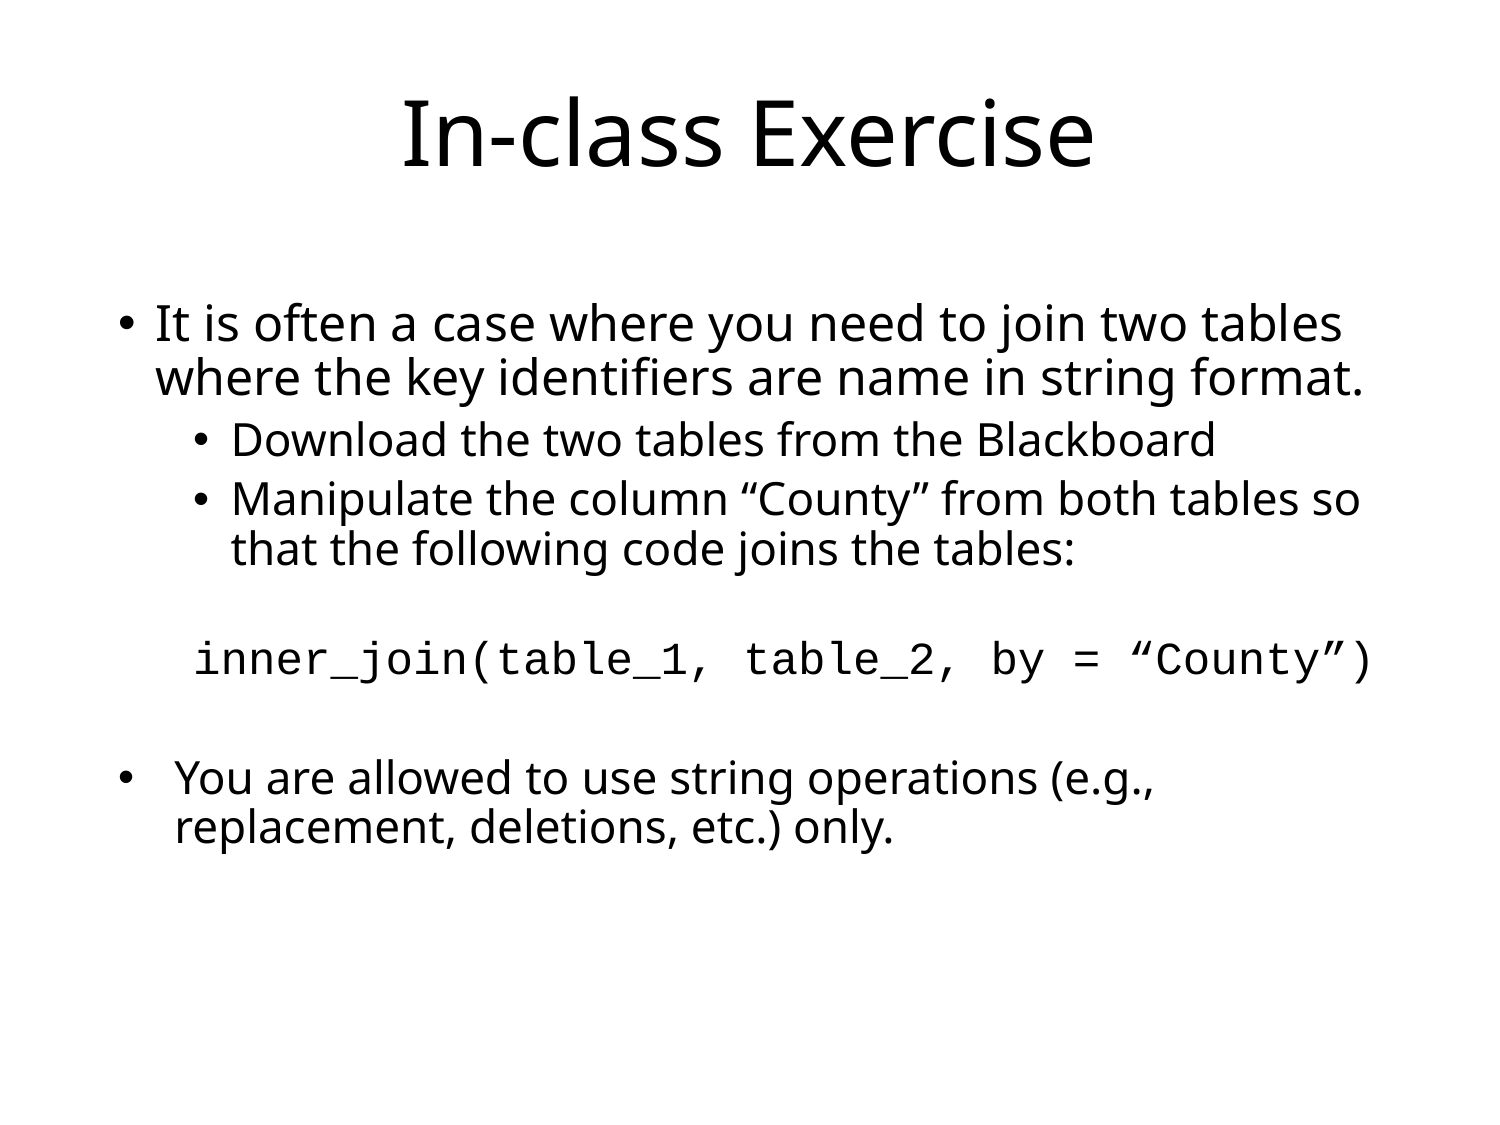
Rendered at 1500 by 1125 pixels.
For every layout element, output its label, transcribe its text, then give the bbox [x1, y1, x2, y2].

title In-class Exercise [103, 27, 1397, 246]
list It is often a case where you need to join two tables where the key identifiers are name in string format. Download the two tables from the Blackboard Manipulate the column “County” from both tables so that the following code joins the tables: inner_join(table_1, table_2, by = “County”) You are allowed to use string operations (e.g., replacement, deletions, etc.) only. [103, 290, 1397, 1014]
